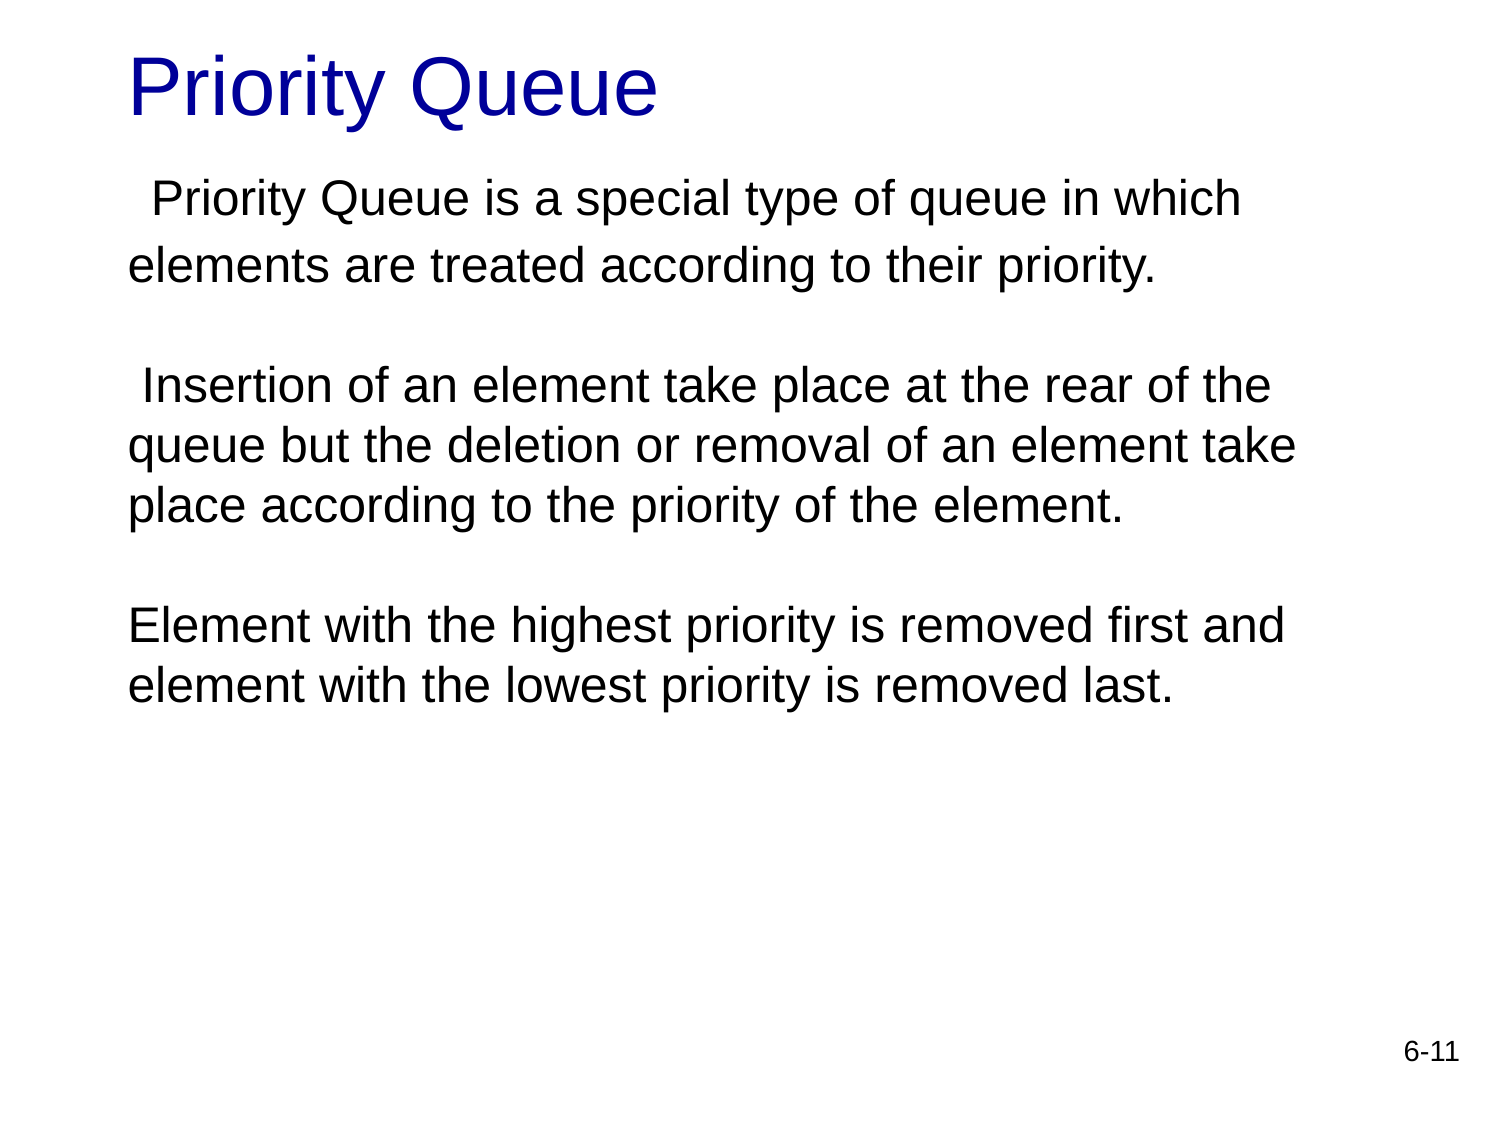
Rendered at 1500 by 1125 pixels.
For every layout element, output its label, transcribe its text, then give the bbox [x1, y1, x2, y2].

slide_number 6-11 [1162, 1025, 1475, 1100]
title Priority Queue Priority Queue is a special type of queue in which elements are treated according to their priority. Insertion of an element take place at the rear of the queue but the deletion or removal of an element take place according to the priority of the element. Element with the highest priority is removed first and element with the lowest priority is removed last. [112, 24, 1388, 213]
